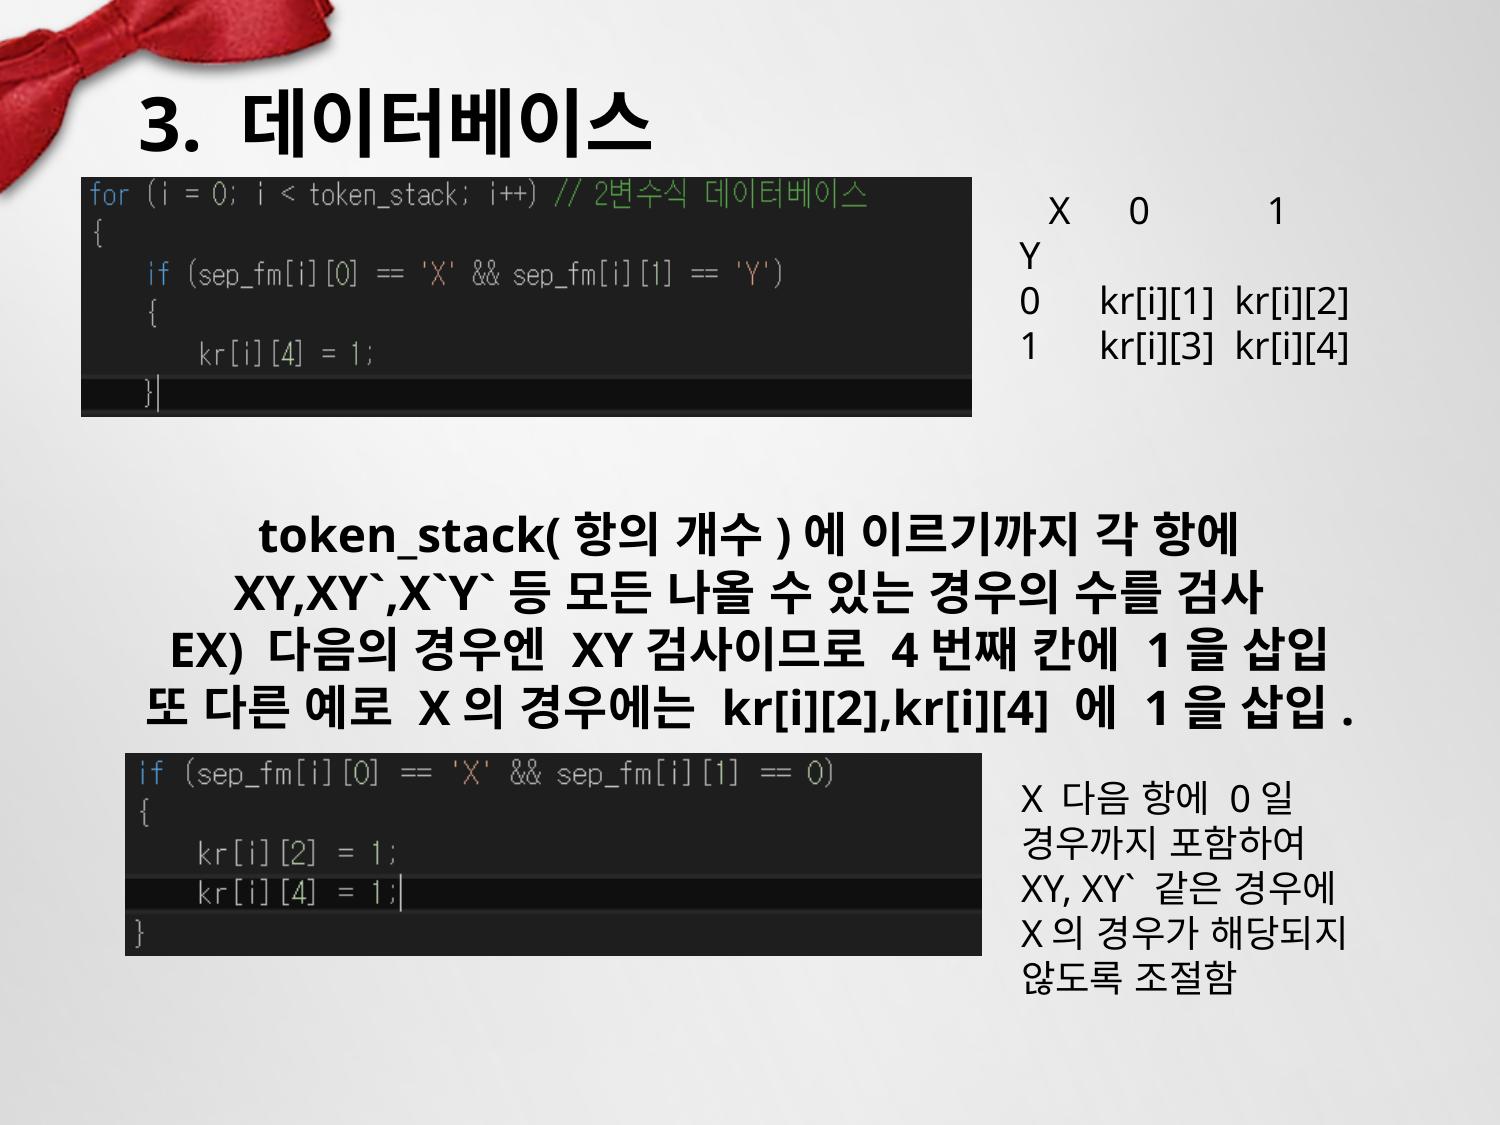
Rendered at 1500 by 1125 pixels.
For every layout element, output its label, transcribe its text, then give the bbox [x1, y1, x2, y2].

picture [0, 0, 1500, 1125]
text_box 3. 데이터베이스 [123, 68, 691, 174]
text_box X 다음 항에 0일 경우까지 포함하여 XY, XY` 같은 경우에 X의 경우가 해당되지 않도록 조절함 [1006, 767, 1400, 1007]
text_box token_stack(항의 개수)에 이르기까지 각 항에 XY,XY`,X`Y`등 모든 나올 수 있는 경우의 수를 검사 EX) 다음의 경우엔 XY검사이므로 4번째 칸에 1을 삽입 또 다른 예로 X의 경우에는 kr[i][2],kr[i][4] 에 1을 삽입. [115, 440, 1385, 800]
text_box [224, 459, 1308, 519]
text_box X 0 1 Y 0 kr[i][1] kr[i][2] 1 kr[i][3] kr[i][4] [1004, 179, 1436, 375]
